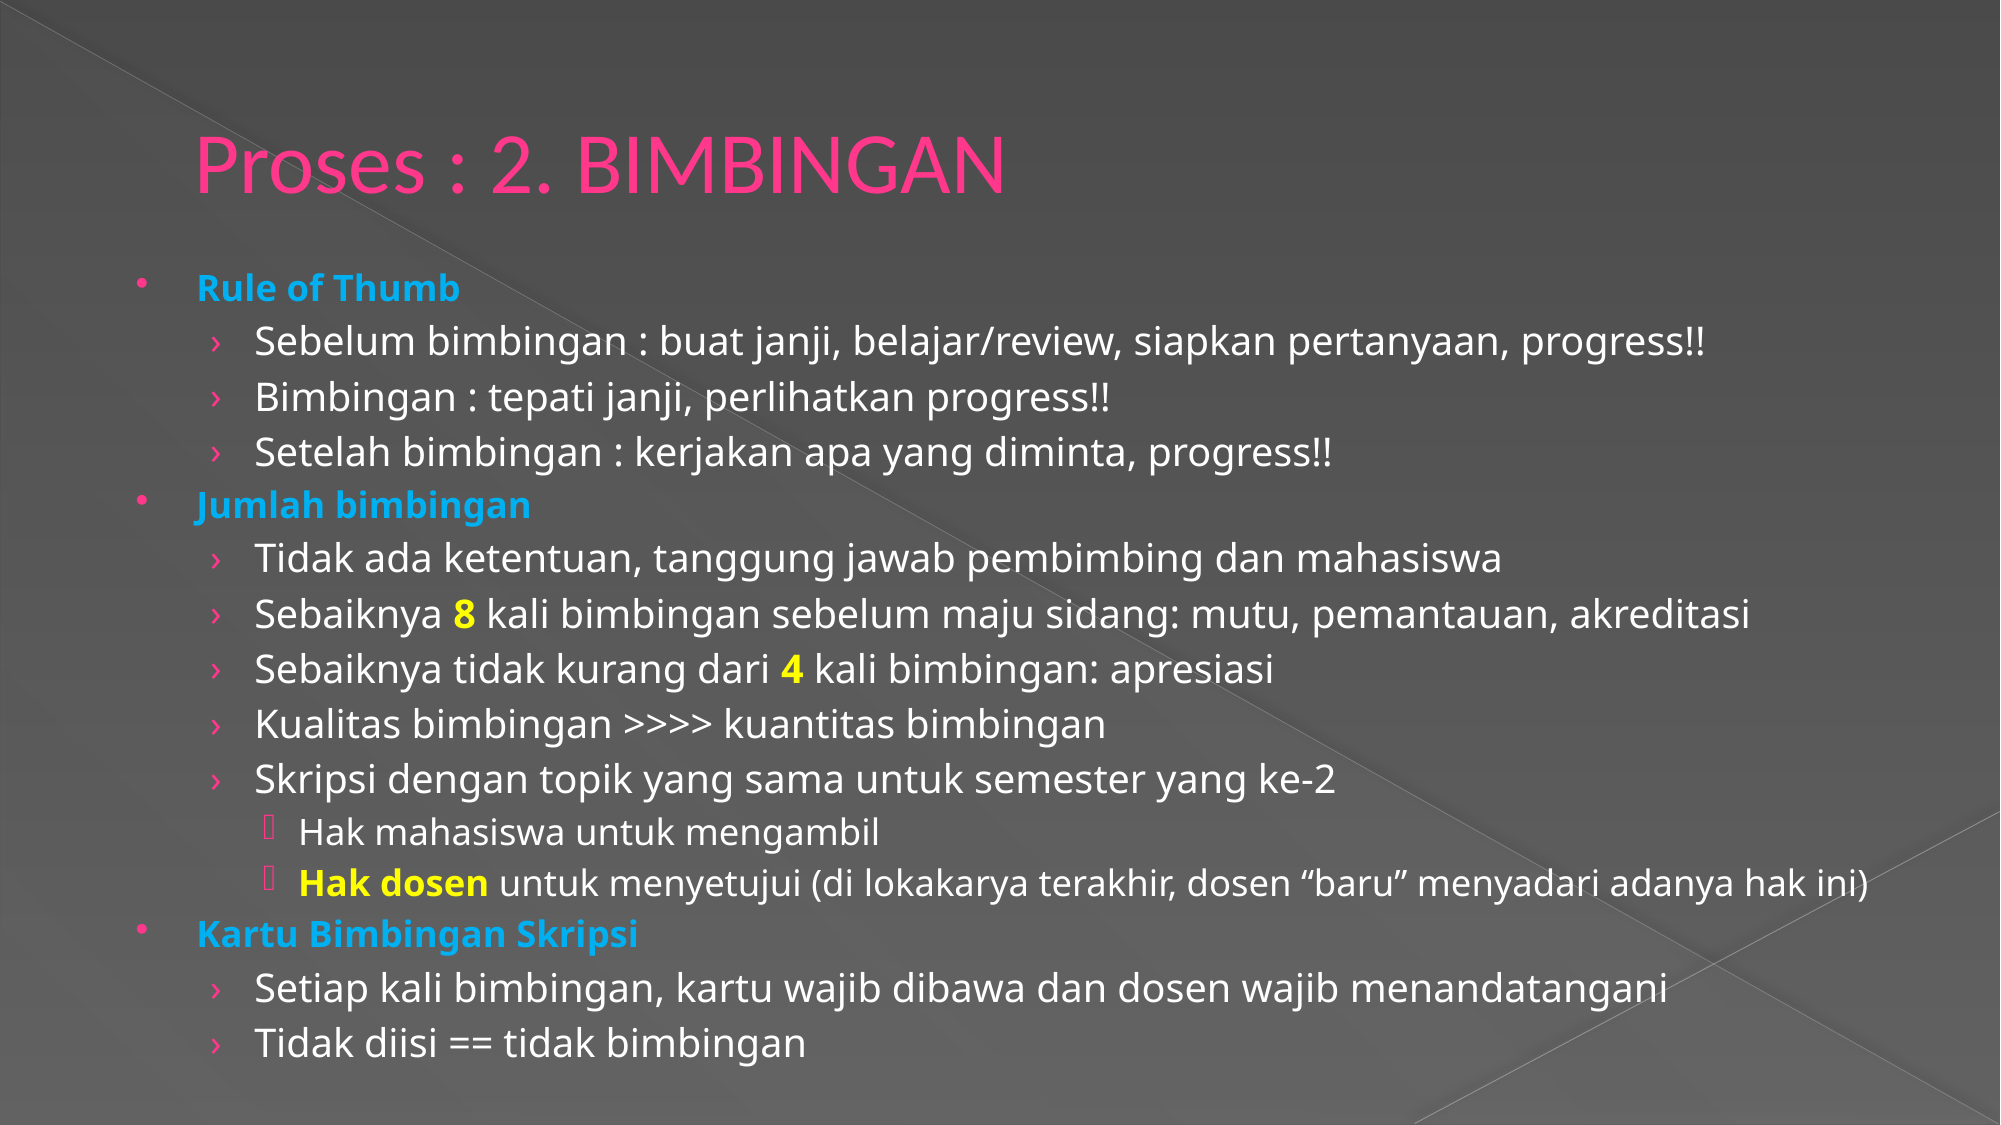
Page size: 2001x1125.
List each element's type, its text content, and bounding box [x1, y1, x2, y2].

list Rule of Thumb Sebelum bimbingan : buat janji, belajar/review, siapkan pertanyaan, progress!! Bimbingan : tepati janji, perlihatkan progress!! Setelah bimbingan : kerjakan apa yang diminta, progress!! Jumlah bimbingan Tidak ada ketentuan, tanggung jawab pembimbing dan mahasiswa Sebaiknya 8 kali bimbingan sebelum maju sidang: mutu, pemantauan, akreditasi Sebaiknya tidak kurang dari 4 kali bimbingan: apresiasi Kualitas bimbingan >>>> kuantitas bimbingan Skripsi dengan topik yang sama untuk semester yang ke-2 Hak mahasiswa untuk mengambil Hak dosen untuk menyetujui (di lokakarya terakhir, dosen “baru” menyadari adanya hak ini) Kartu Bimbingan Skripsi Setiap kali bimbingan, kartu wajib dibawa dan dosen wajib menandatangani Tidak diisi == tidak bimbingan [112, 257, 1888, 1099]
title Proses : 2. BIMBINGAN [99, 43, 1900, 274]
